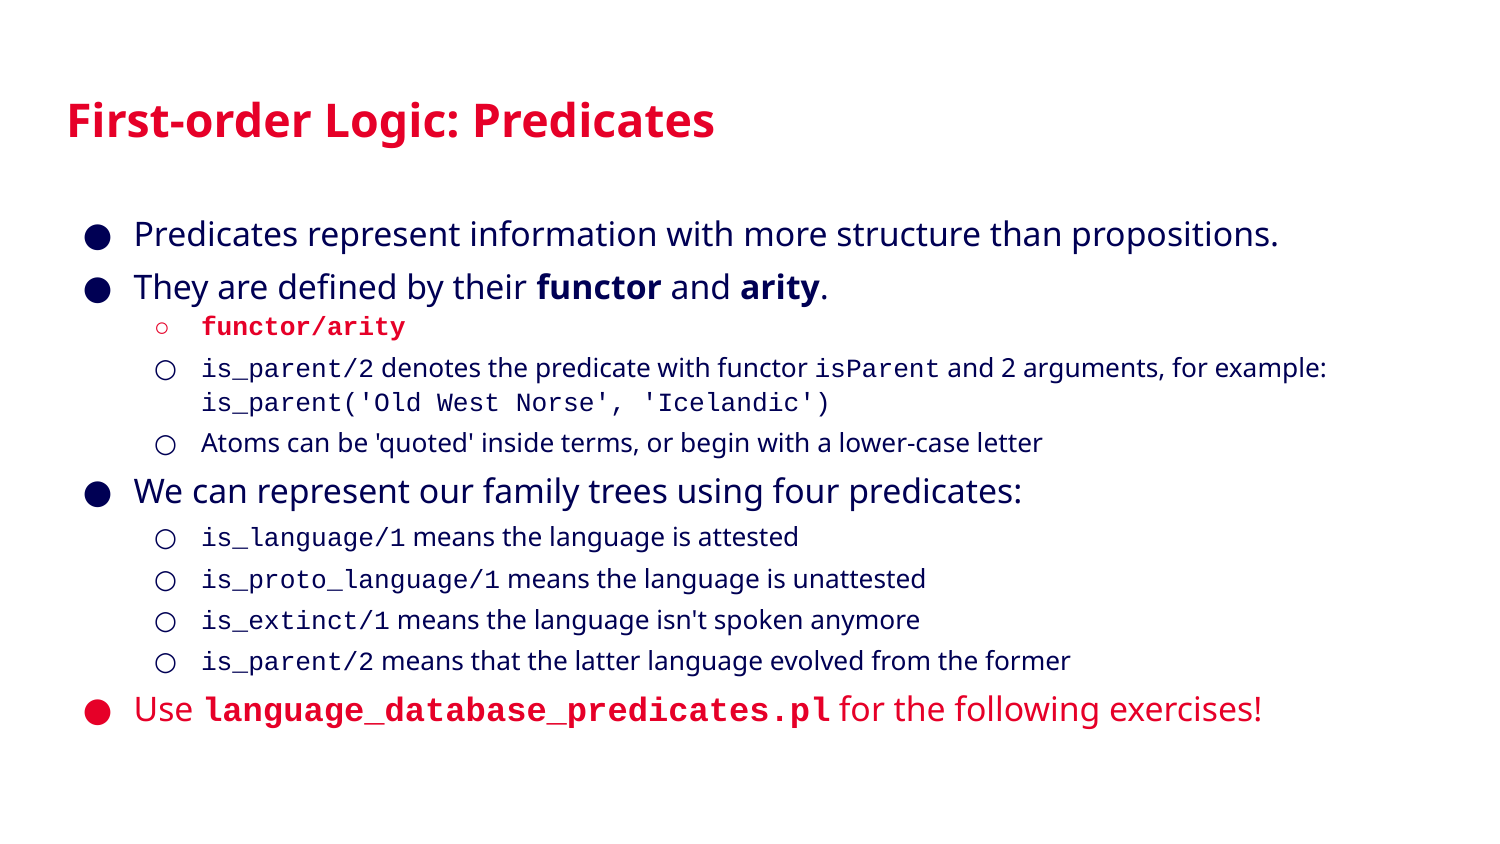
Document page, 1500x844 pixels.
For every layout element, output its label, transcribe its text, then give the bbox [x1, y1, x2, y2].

title First-order Logic: Predicates [51, 72, 1449, 167]
list Predicates represent information with more structure than propositions. They are defined by their functor and arity. functor/arity is_parent/2 denotes the predicate with functor isParent and 2 arguments, for example: is_parent('Old West Norse', 'Icelandic') Atoms can be 'quoted' inside terms, or begin with a lower-case letter We can represent our family trees using four predicates: is_language/1 means the language is attested is_proto_language/1 means the language is unattested is_extinct/1 means the language isn't spoken anymore is_parent/2 means that the latter language evolved from the former Use language_database_predicates.pl for the following exercises! [51, 189, 1449, 750]
